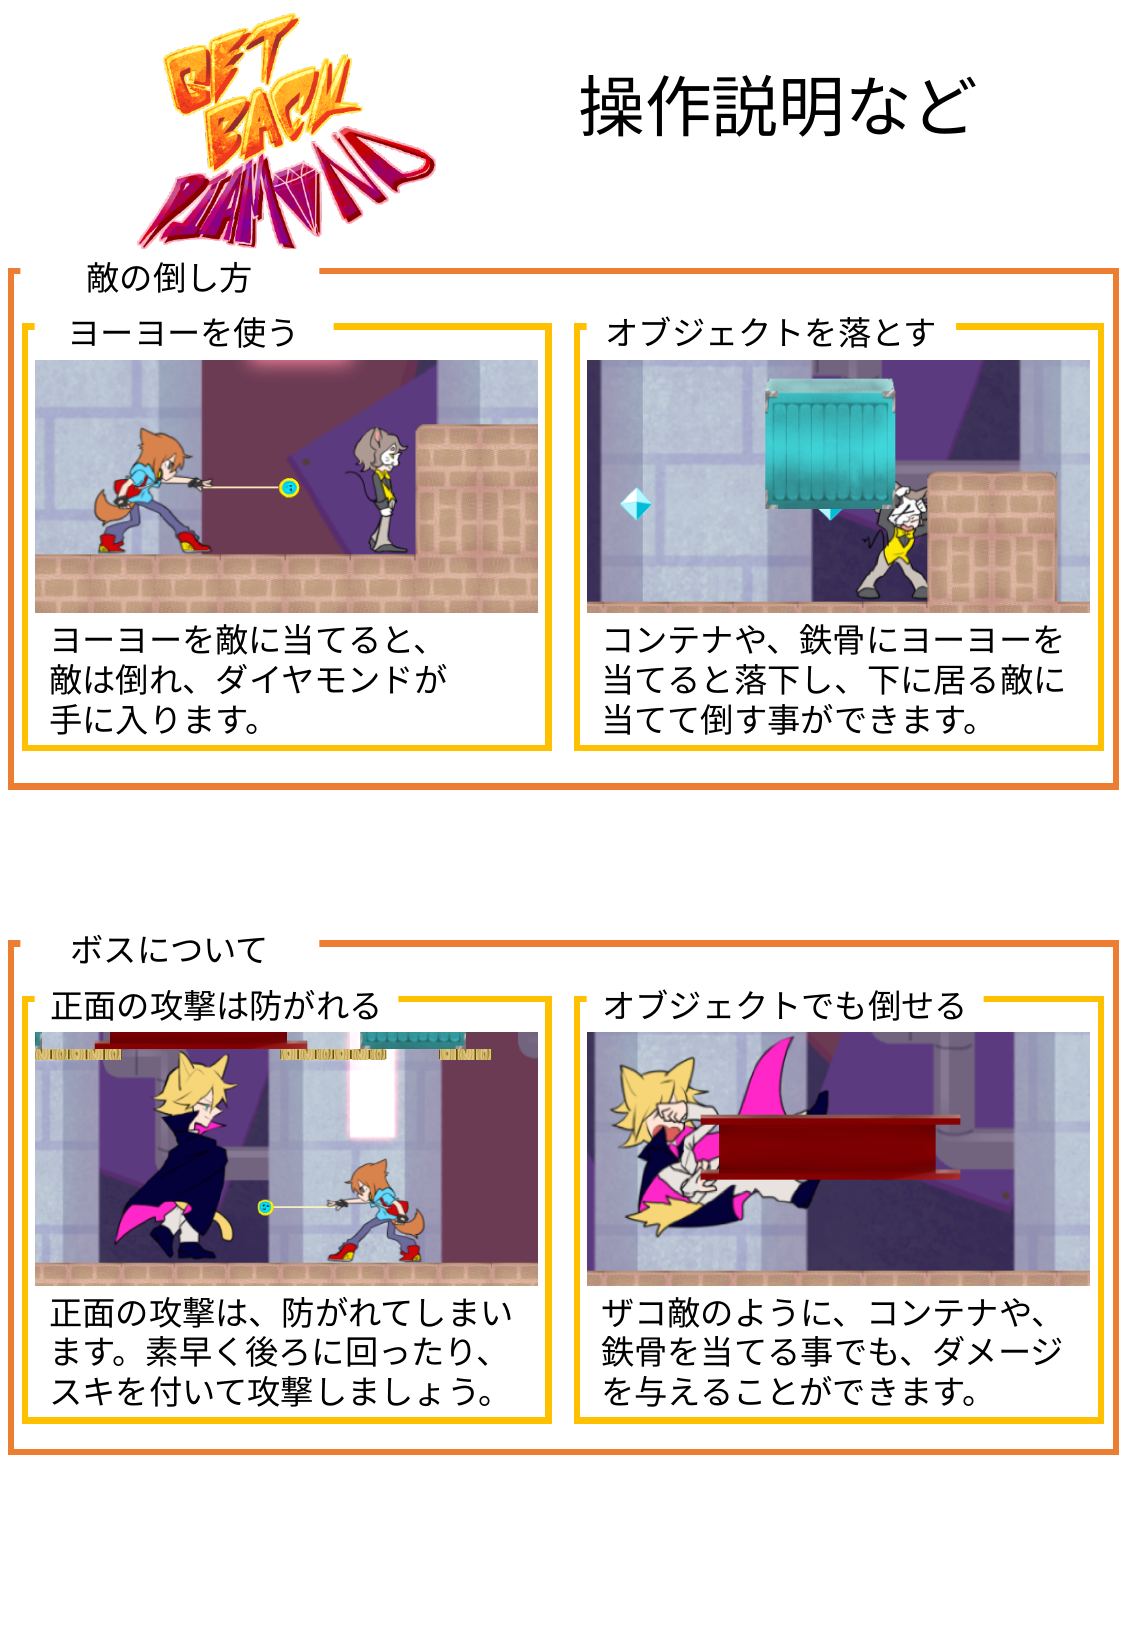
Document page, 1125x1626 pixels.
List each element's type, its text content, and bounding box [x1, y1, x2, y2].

text_box ヨーヨーを敵に当てると、 敵は倒れ、ダイヤモンドが 手に入ります。 [34, 611, 539, 746]
picture [587, 360, 1090, 613]
text_box [576, 998, 1102, 1422]
text_box ヨーヨーを使う [34, 304, 334, 360]
picture [587, 1032, 1090, 1286]
picture [34, 360, 538, 613]
text_box 敵の倒し方 [20, 249, 320, 304]
text_box ザコ敵のように、コンテナや、鉄骨を当てる事でも、ダメージを与えることができます。 [586, 1284, 1091, 1419]
text_box オブジェクトでも倒せる [586, 977, 984, 1032]
picture [34, 1032, 538, 1286]
text_box コンテナや、鉄骨にヨーヨーを 当てると落下し、下に居る敵に 当てて倒す事ができます。 [586, 611, 1091, 746]
text_box [576, 325, 1102, 749]
text_box [24, 998, 550, 1422]
text_box ボスについて [20, 921, 320, 977]
text_box 正面の攻撃は防がれる [34, 977, 399, 1032]
text_box [24, 325, 550, 749]
text_box 操作説明など [563, 57, 1006, 153]
picture [137, 13, 436, 250]
text_box 正面の攻撃は、防がれてしまいます。素早く後ろに回ったり、 スキを付いて攻撃しましょう。 [34, 1284, 539, 1419]
text_box オブジェクトを落とす [586, 304, 957, 360]
text_box [10, 270, 1117, 788]
text_box [10, 943, 1117, 1453]
